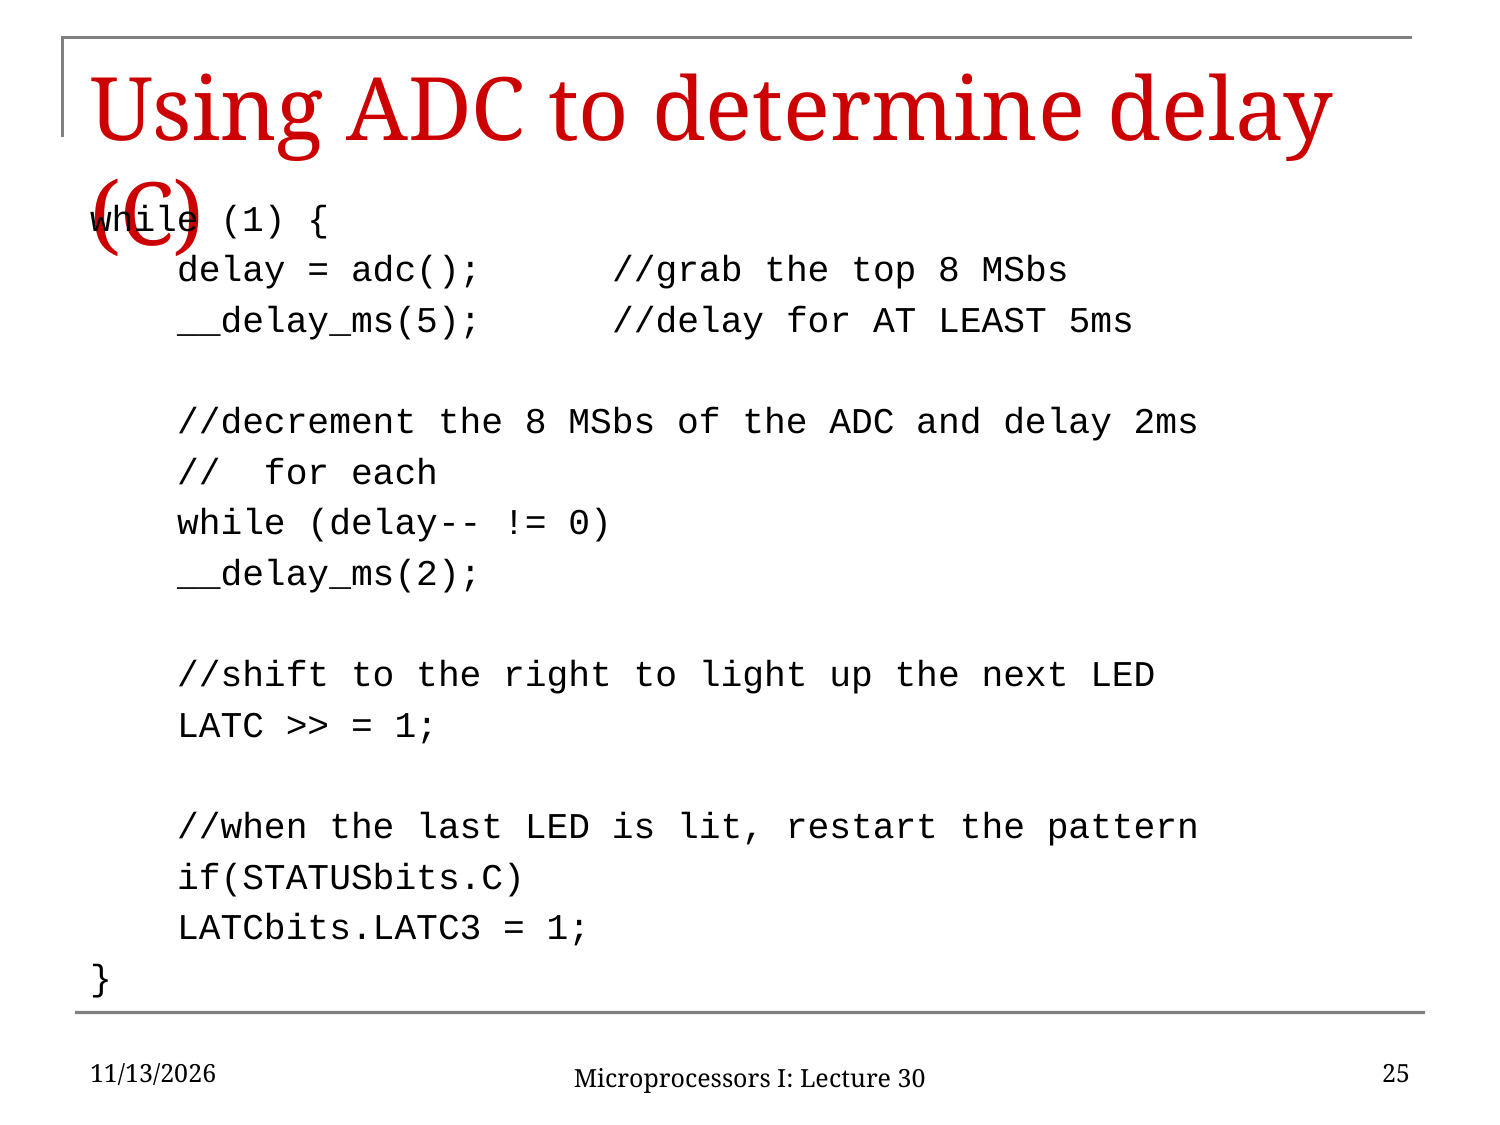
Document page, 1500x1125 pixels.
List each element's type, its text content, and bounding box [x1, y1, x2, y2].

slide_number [74, 1023, 426, 1100]
slide_number 25 [1074, 1023, 1426, 1100]
title Using ADC to determine delay (C) [75, 45, 1425, 163]
footer Microprocessors I: Lecture 30 [512, 1024, 988, 1101]
list while (1) { delay = adc(); //grab the top 8 MSbs __delay_ms(5); //delay for AT LEAST 5ms //decrement the 8 MSbs of the ADC and delay 2ms // for each while (delay-- != 0) __delay_ms(2); //shift to the right to light up the next LED LATC >> = 1; //when the last LED is lit, restart the pattern if(STATUSbits.C) LATCbits.LATC3 = 1; } [75, 187, 1425, 1006]
